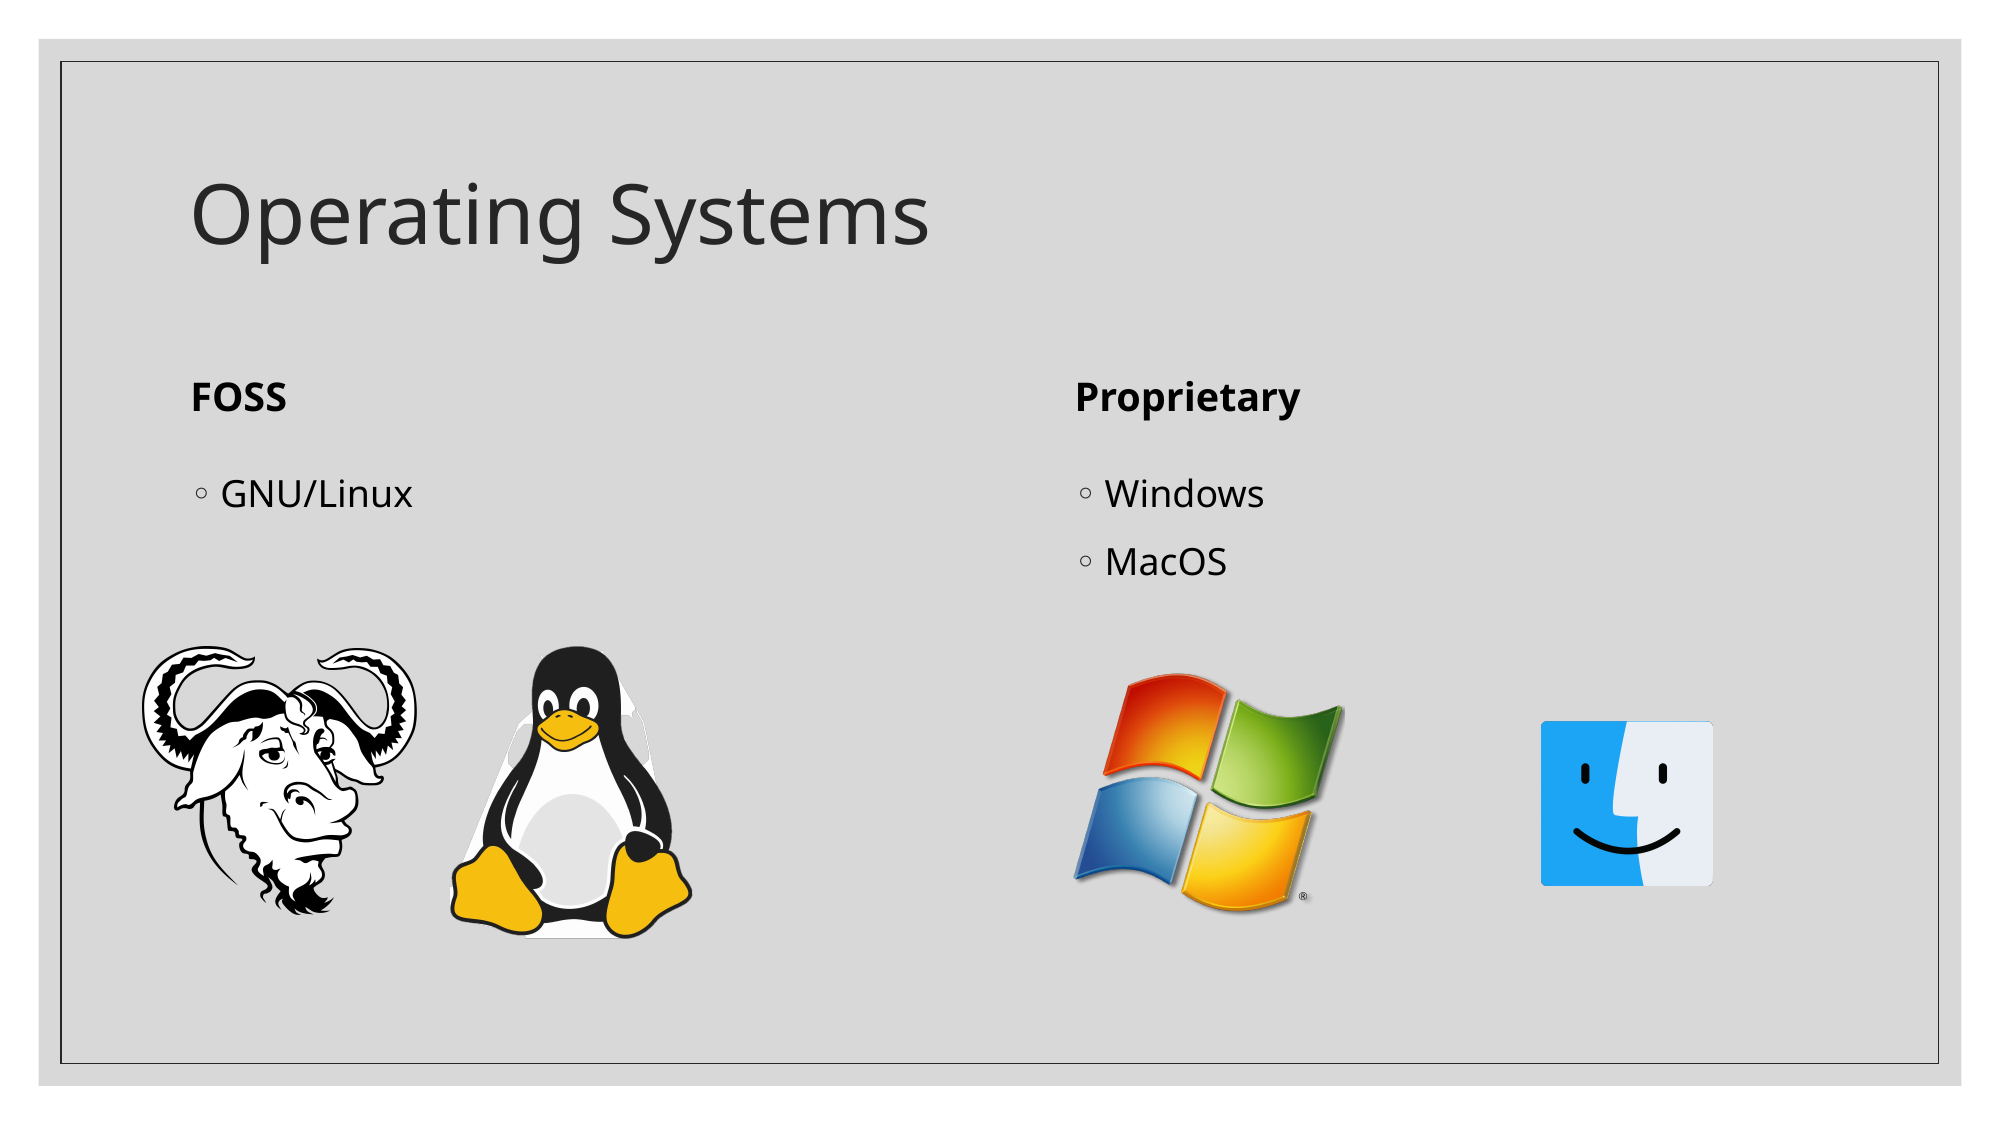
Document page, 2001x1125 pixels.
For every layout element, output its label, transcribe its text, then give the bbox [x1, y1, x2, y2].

title Operating Systems [174, 105, 1825, 331]
picture [1070, 656, 1345, 929]
list Proprietary [1059, 340, 1825, 446]
picture [1541, 721, 1713, 886]
list GNU/Linux [175, 458, 941, 978]
picture [450, 646, 693, 939]
picture [142, 646, 417, 915]
list Windows MacOS [1059, 458, 1825, 978]
list FOSS [175, 340, 941, 446]
